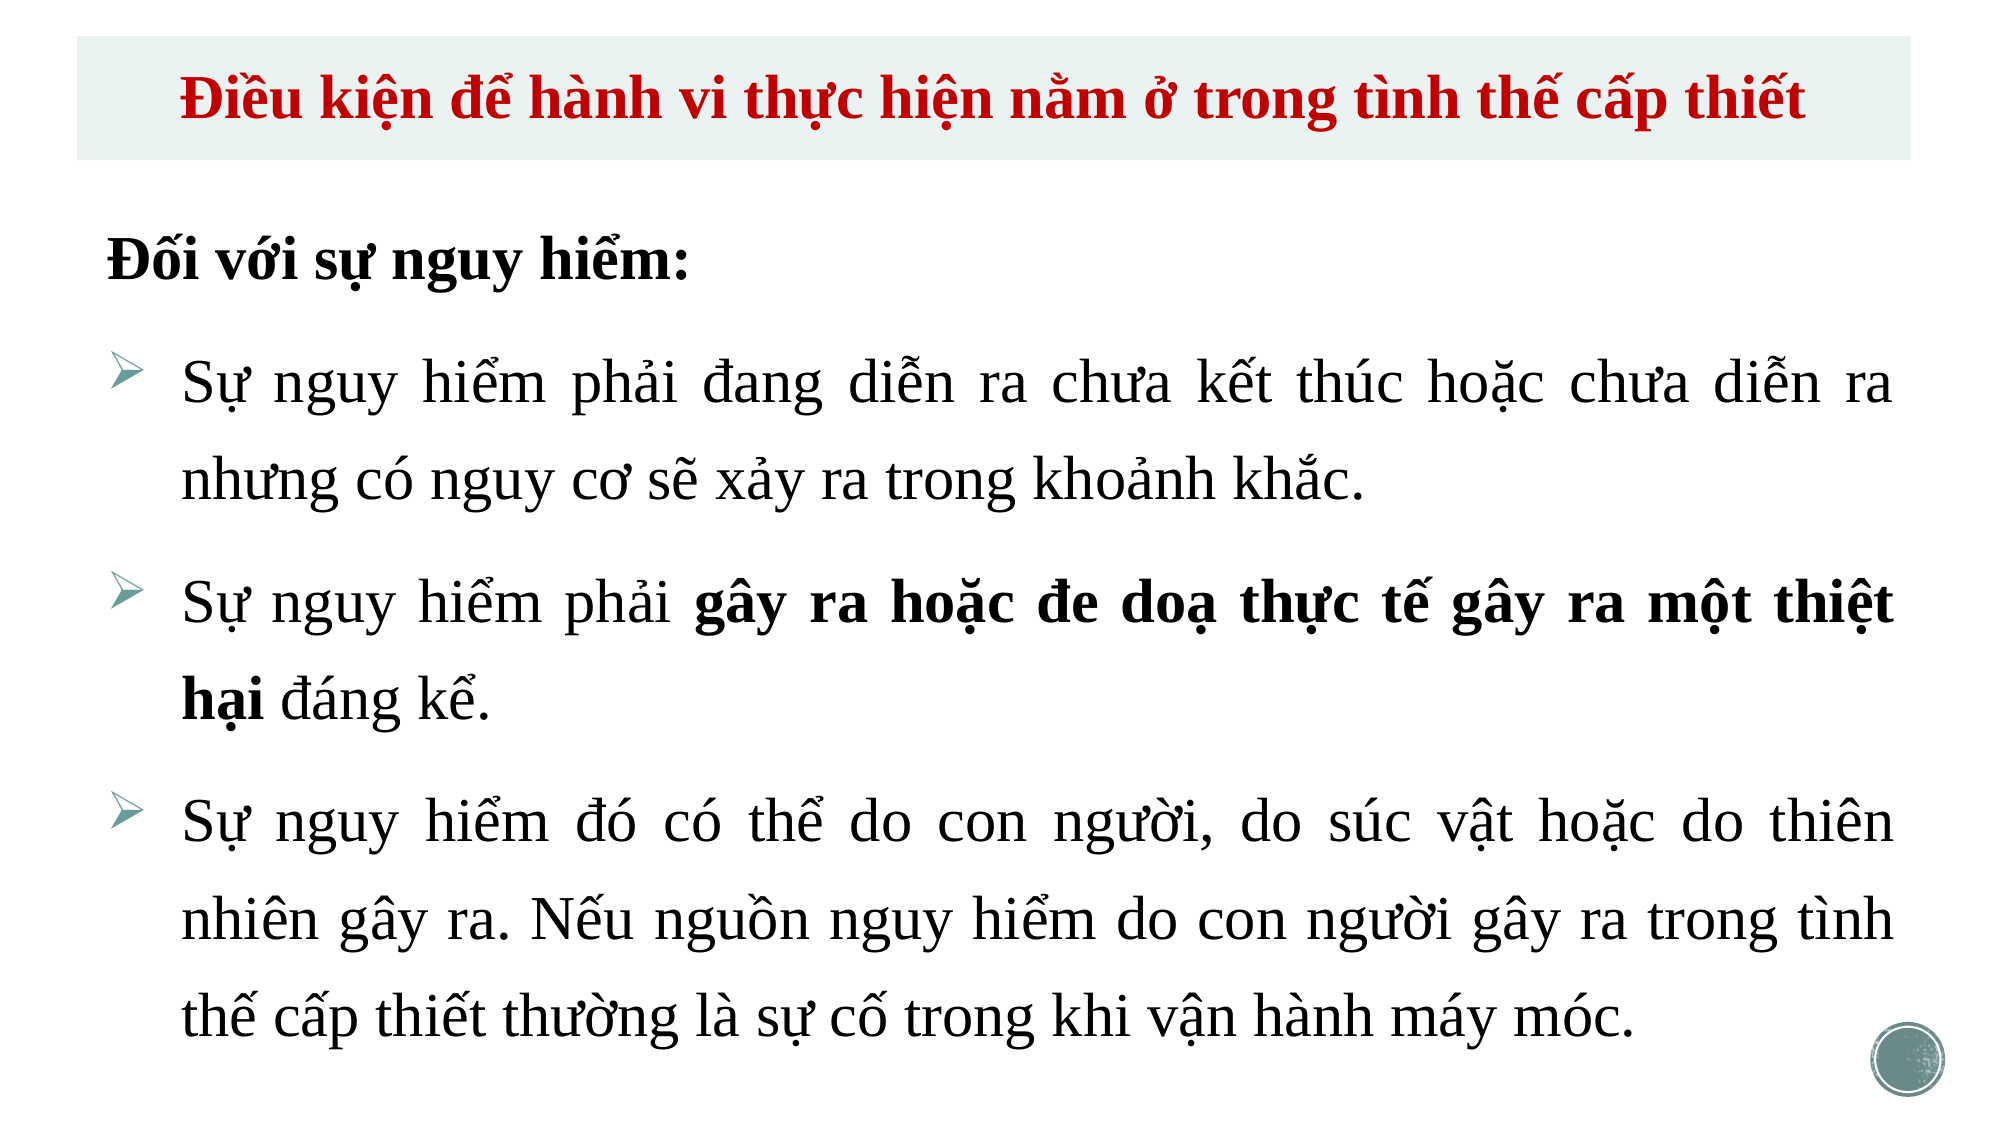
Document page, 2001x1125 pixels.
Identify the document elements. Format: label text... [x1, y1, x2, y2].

list Đối với sự nguy hiểm: Sự nguy hiểm phải đang diễn ra chưa kết thúc hoặc chưa diễn ra nhưng có nguy cơ sẽ xảy ra trong khoảnh khắc. Sự nguy hiểm phải gây ra hoặc đe doạ thực tế gây ra một thiệt hại đáng kể. Sự nguy hiểm đó có thể do con người, do súc vật hoặc do thiên nhiên gây ra. Nếu nguồn nguy hiểm do con người gây ra trong tình thế cấp thiết thường là sự cố trong khi vận hành máy móc. [76, 187, 1911, 1075]
title Điều kiện để hành vi thực hiện nằm ở trong tình thế cấp thiết [76, 36, 1911, 161]
